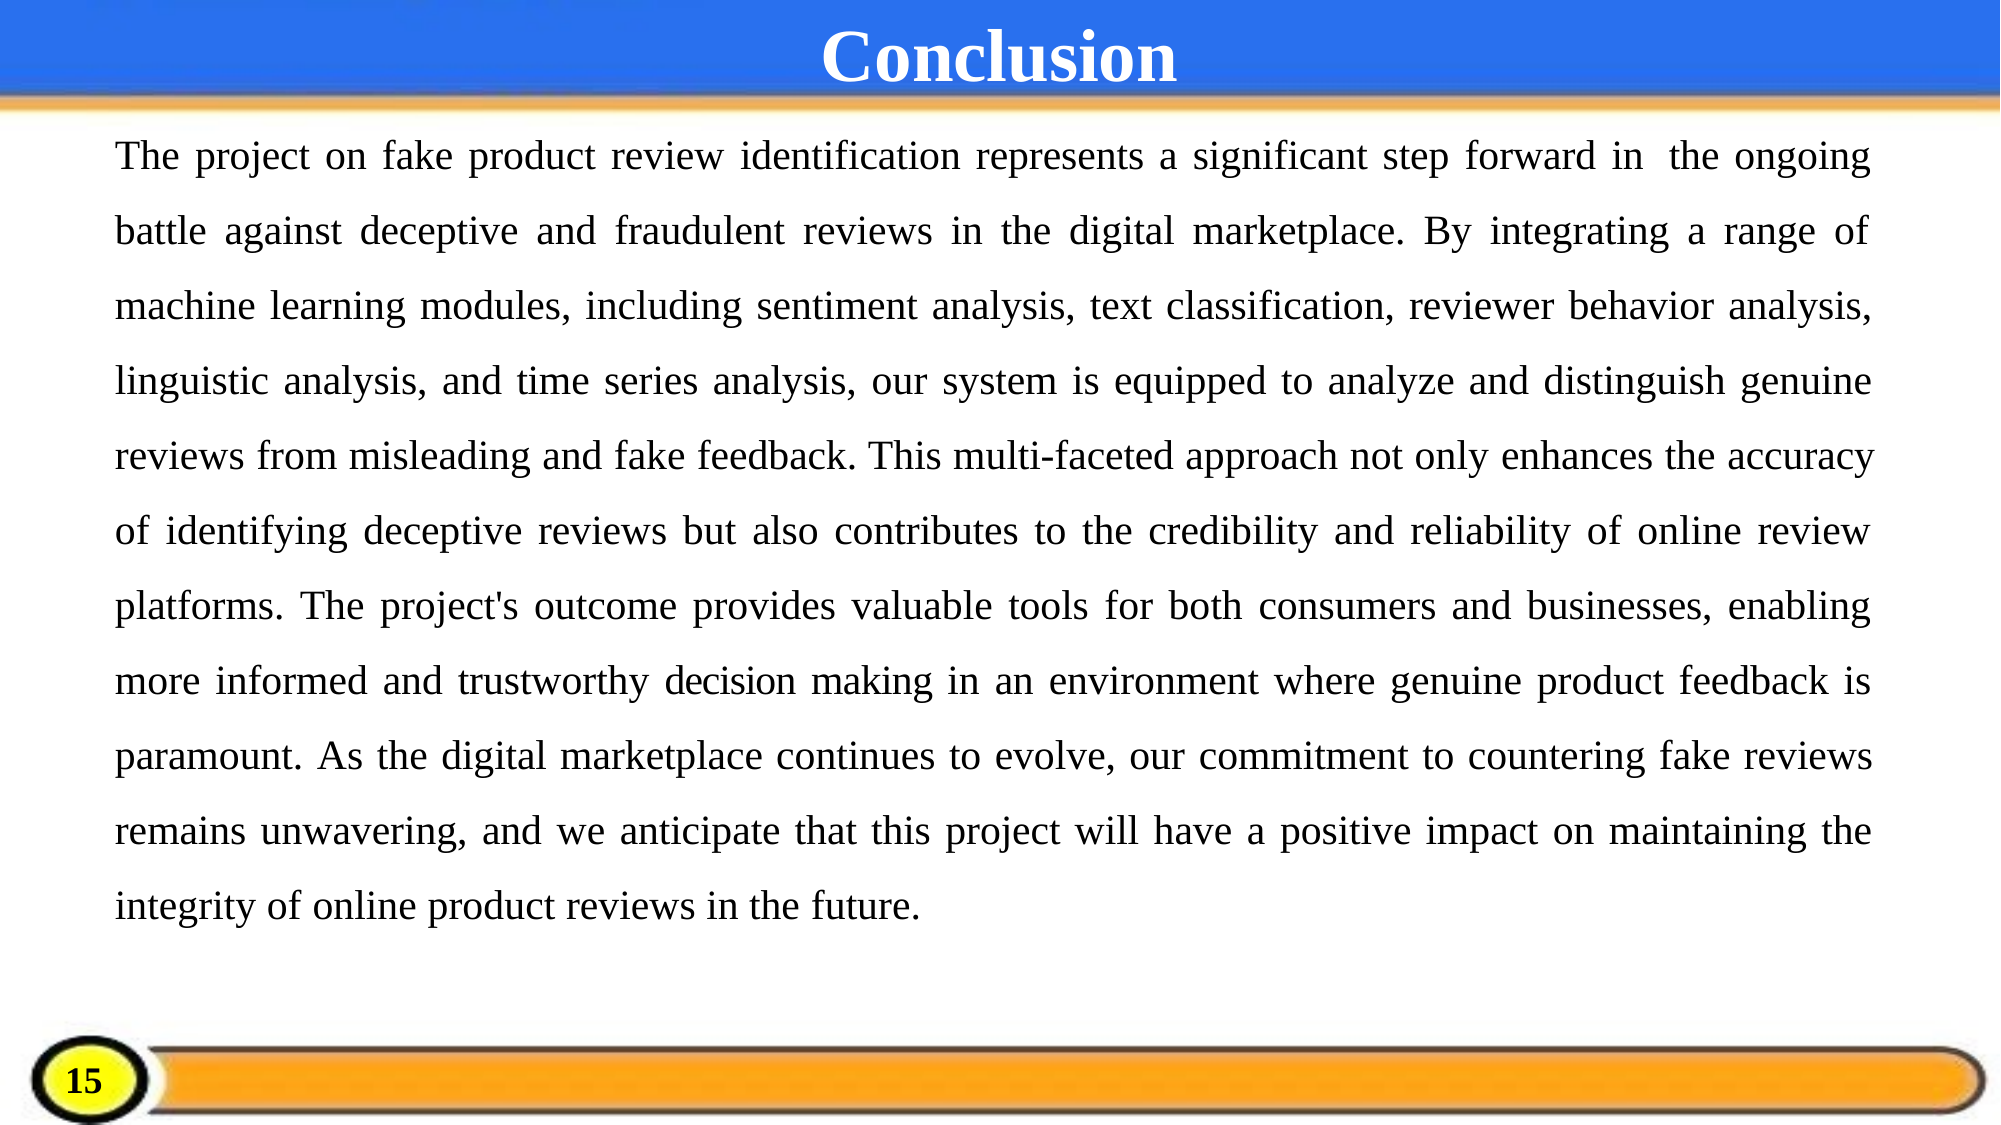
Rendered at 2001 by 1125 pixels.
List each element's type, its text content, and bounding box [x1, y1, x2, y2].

slide_number 15 [58, 1058, 109, 1125]
title Conclusion [818, 4, 1182, 100]
text_box The project on fake product review identification represents a significant step forward in the ongoing battle against deceptive and fraudulent reviews in the digital marketplace. By integrating a range of machine learning modules, including sentiment analysis, text classification, reviewer behavior analysis, linguistic analysis, and time series analysis, our system is equipped to analyze and distinguish genuine reviews from misleading and fake feedback. This multi-faceted approach not only enhances the accuracy of identifying deceptive reviews but also contributes to the credibility and reliability of online review platforms. The project's outcome provides valuable tools for both consumers and businesses, enabling more informed and trustworthy decision making in an environment where genuine product feedback is paramount. As the digital marketplace continues to evolve, our commitment to countering fake reviews remains unwavering, and we anticipate that this project will have a positive impact on maintaining the integrity of online product reviews in the future. [112, 100, 1888, 928]
picture [0, 0, 2000, 1125]
